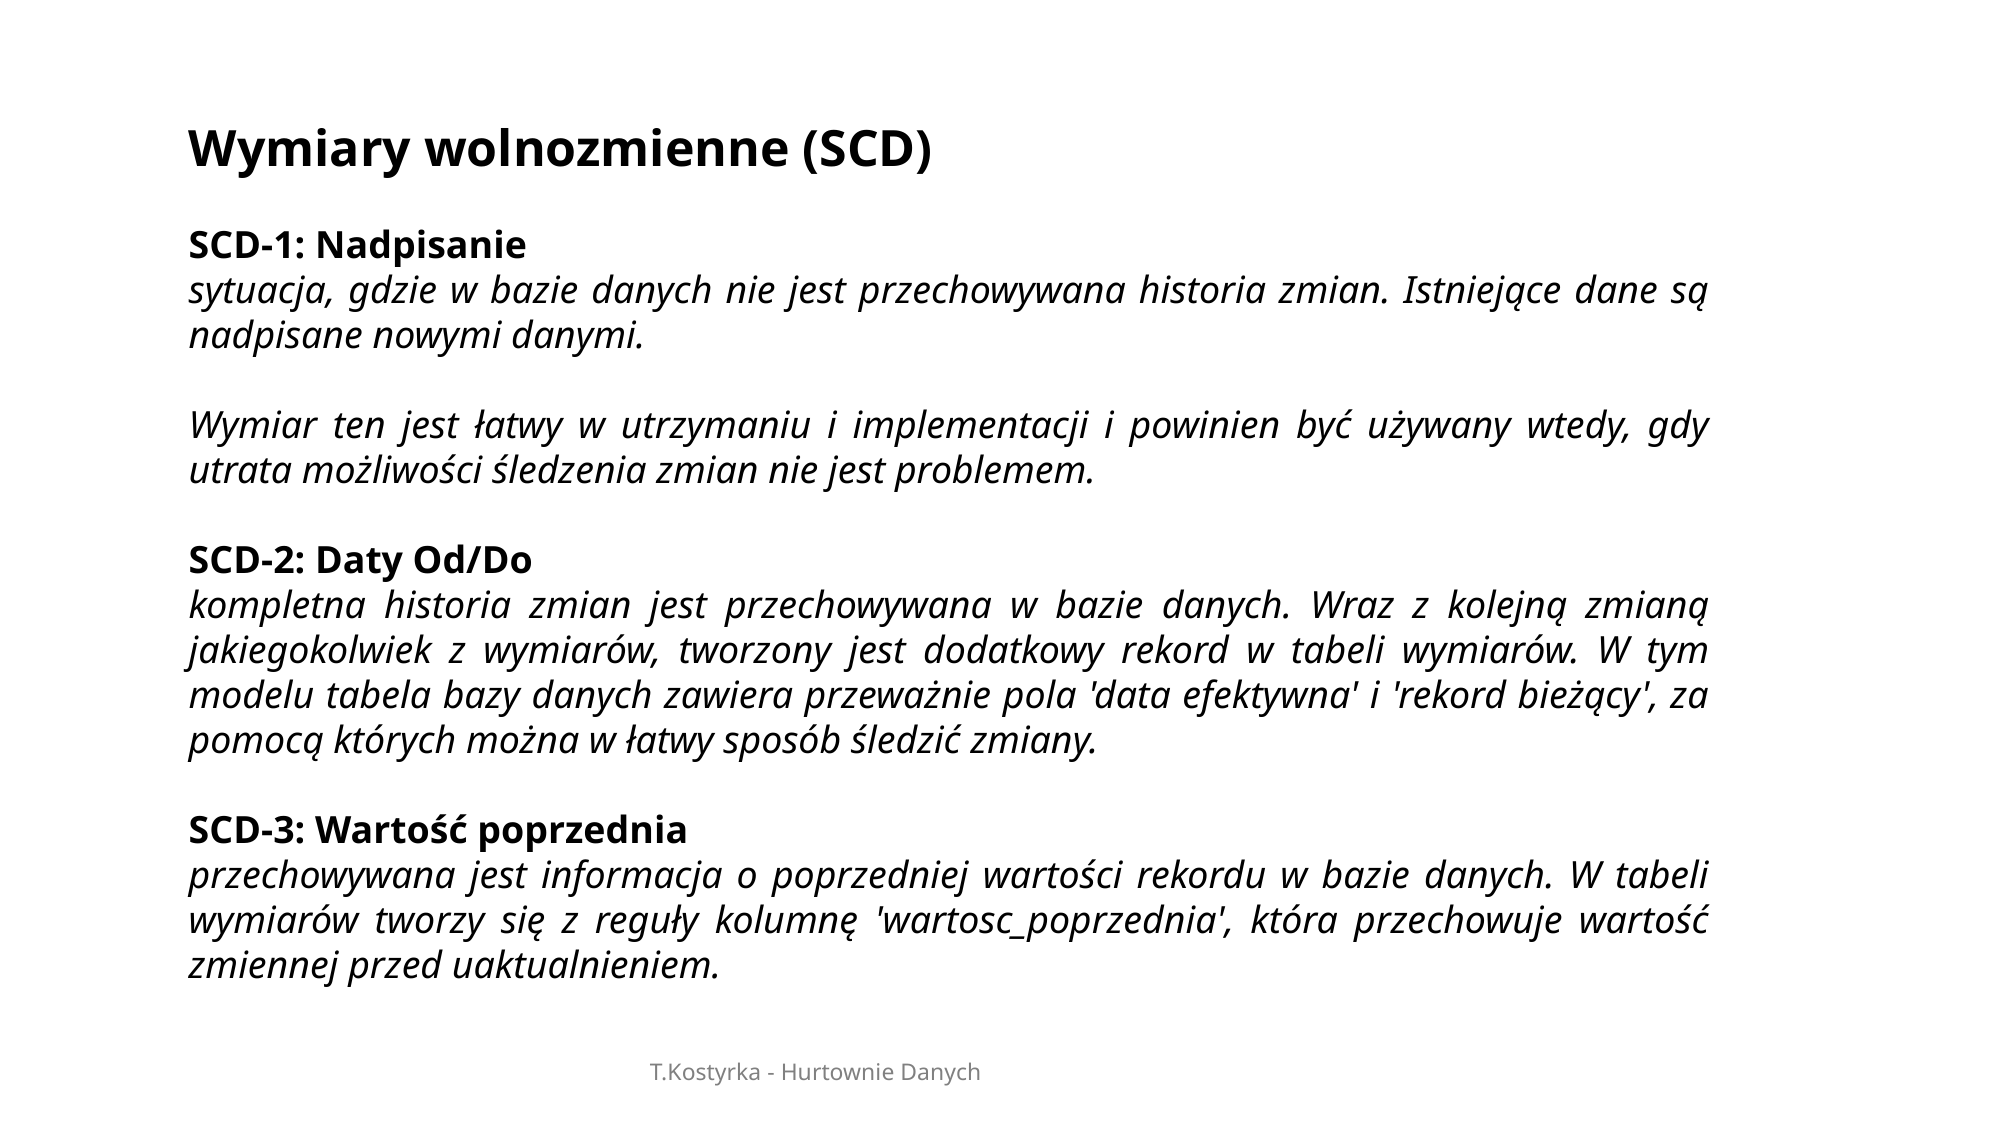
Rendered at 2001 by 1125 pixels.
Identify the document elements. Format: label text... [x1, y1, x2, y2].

text_box Wymiary wolnozmienne (SCD) SCD-1: Nadpisanie sytuacja, gdzie w bazie danych nie jest przechowywana historia zmian. Istniejące dane są nadpisane nowymi danymi. Wymiar ten jest łatwy w utrzymaniu i implementacji i powinien być używany wtedy, gdy utrata możliwości śledzenia zmian nie jest problemem. SCD-2: Daty Od/Do kompletna historia zmian jest przechowywana w bazie danych. Wraz z kolejną zmianą jakiegokolwiek z wymiarów, tworzony jest dodatkowy rekord w tabeli wymiarów. W tym modelu tabela bazy danych zawiera przeważnie pola 'data efektywna' i 'rekord bieżący', za pomocą których można w łatwy sposób śledzić zmiany. SCD-3: Wartość poprzednia przechowywana jest informacja o poprzedniej wartości rekordu w bazie danych. W tabeli wymiarów tworzy się z reguły kolumnę 'wartosc_poprzednia', która przechowuje wartość zmiennej przed uaktualnieniem. [99, 108, 1725, 994]
footer T.Kostyrka - Hurtownie Danych [634, 1042, 1605, 1103]
